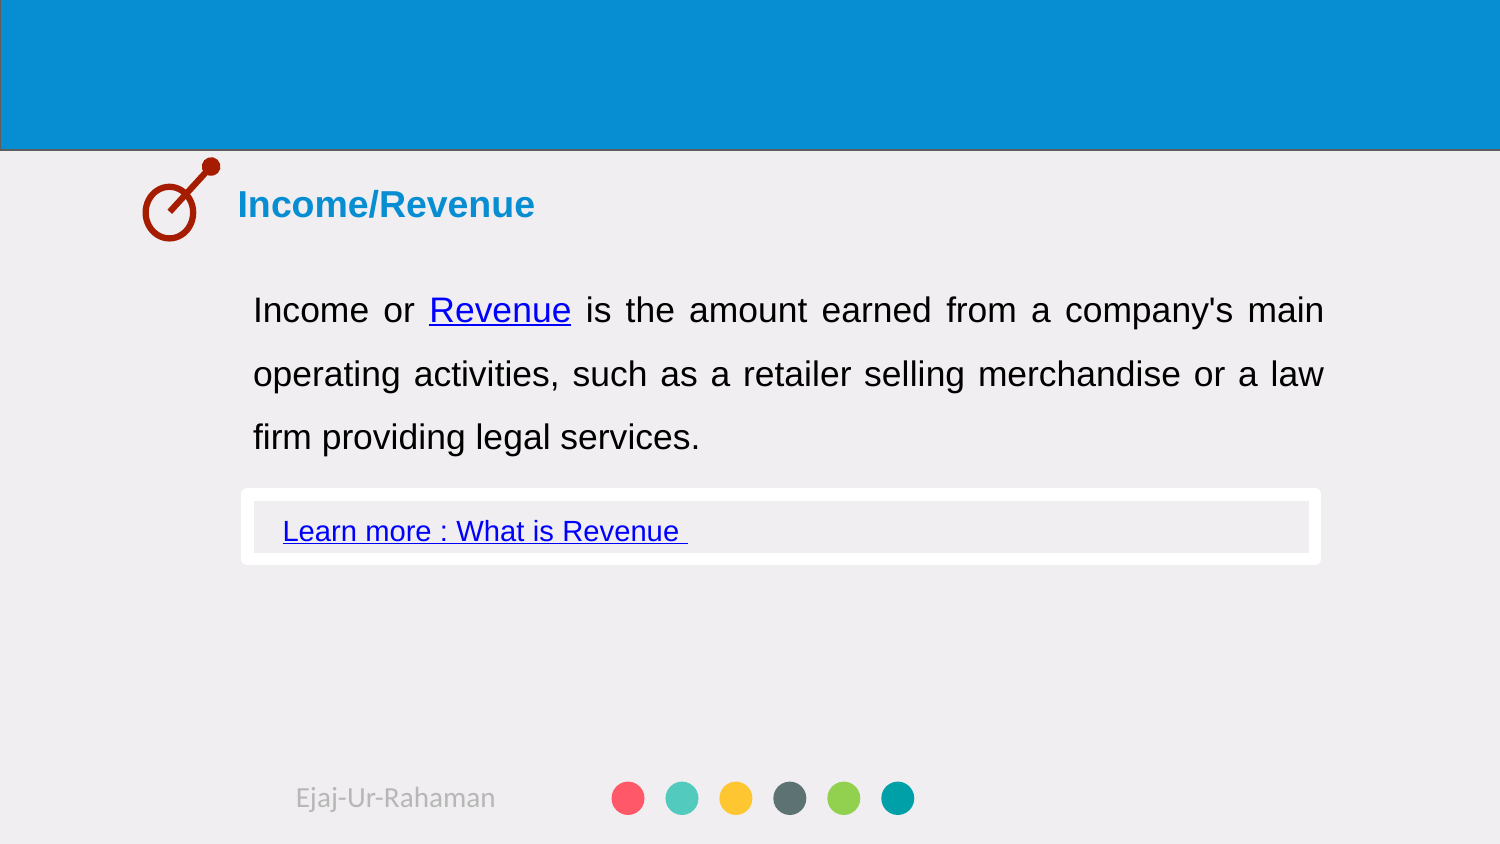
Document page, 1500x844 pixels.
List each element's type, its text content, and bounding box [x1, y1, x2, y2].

text_box Income or Revenue is the amount earned from a company's main operating activities, such as a retailer selling merchandise or a law firm providing legal services. [247, 259, 1331, 411]
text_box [145, 166, 212, 239]
text_box Ejaj-Ur-Rahaman [290, 772, 533, 825]
text_box Learn more : What is Revenue [247, 494, 1315, 560]
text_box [611, 781, 915, 816]
text_box Income/Revenue [231, 162, 1380, 243]
text_box [0, 0, 1500, 150]
